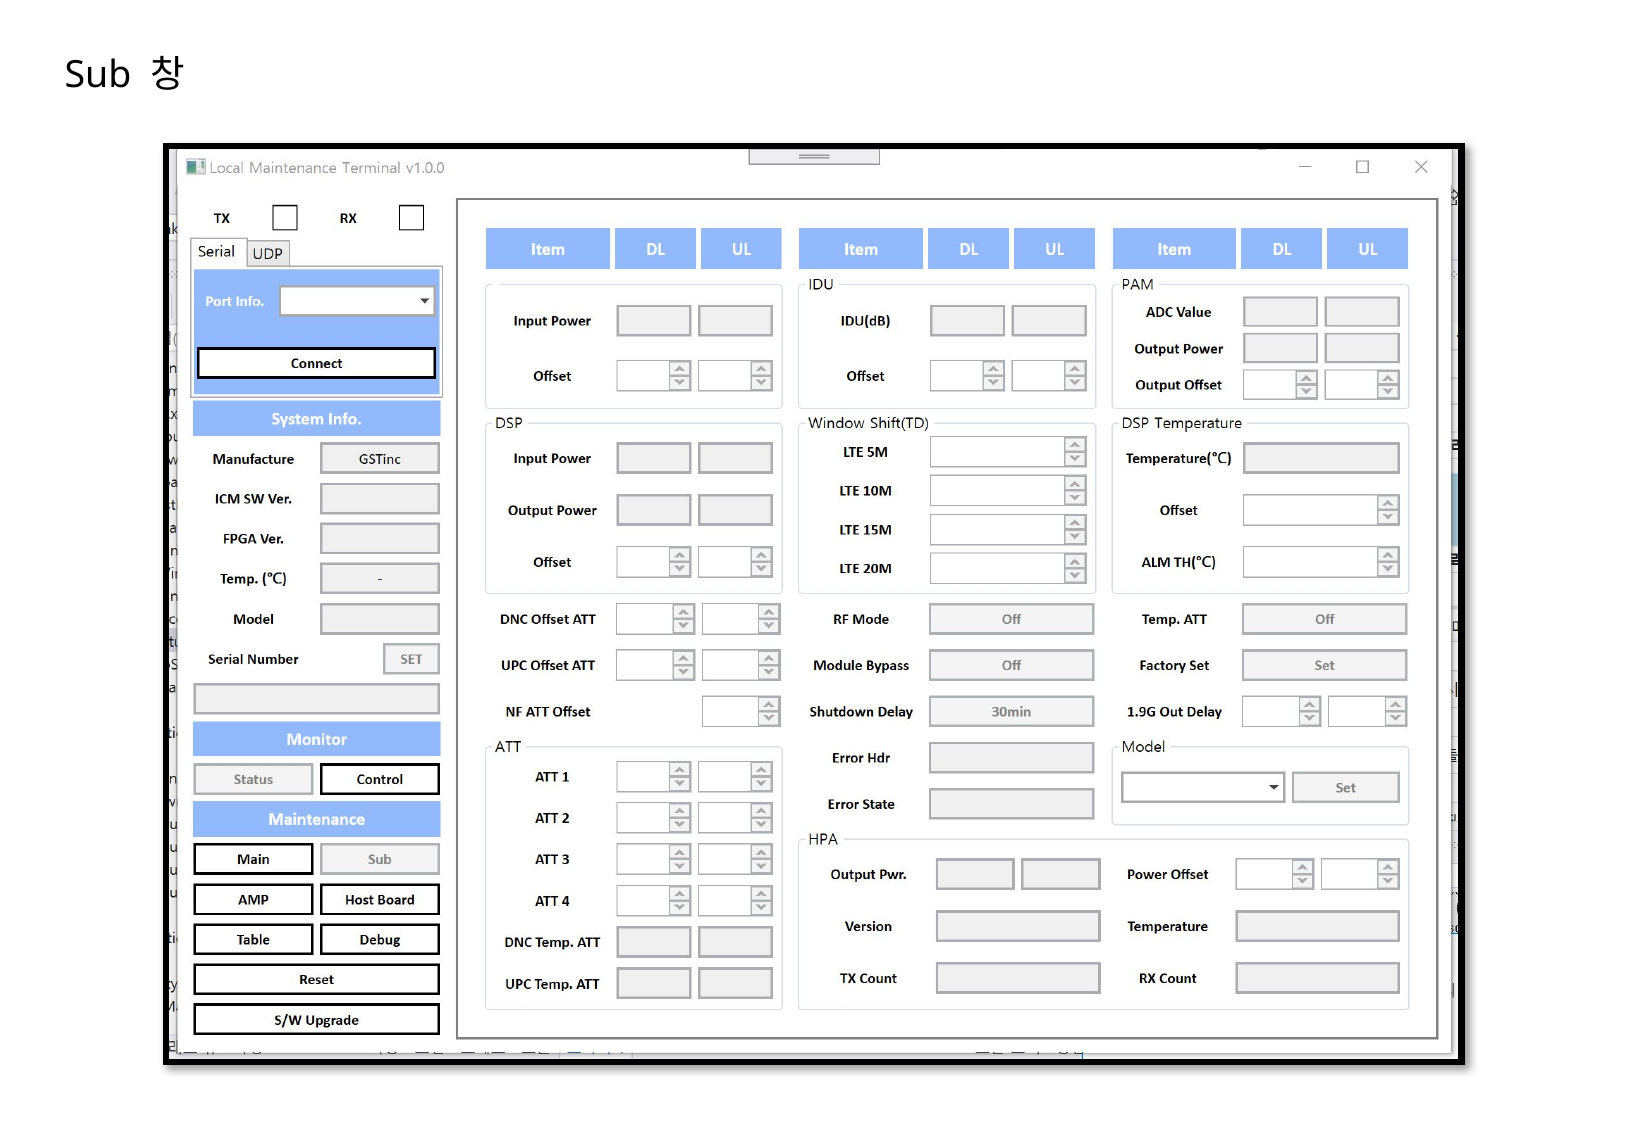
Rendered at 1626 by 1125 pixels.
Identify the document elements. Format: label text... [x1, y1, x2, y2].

text_box Sub 창 [49, 42, 1269, 103]
picture [168, 149, 1459, 1060]
